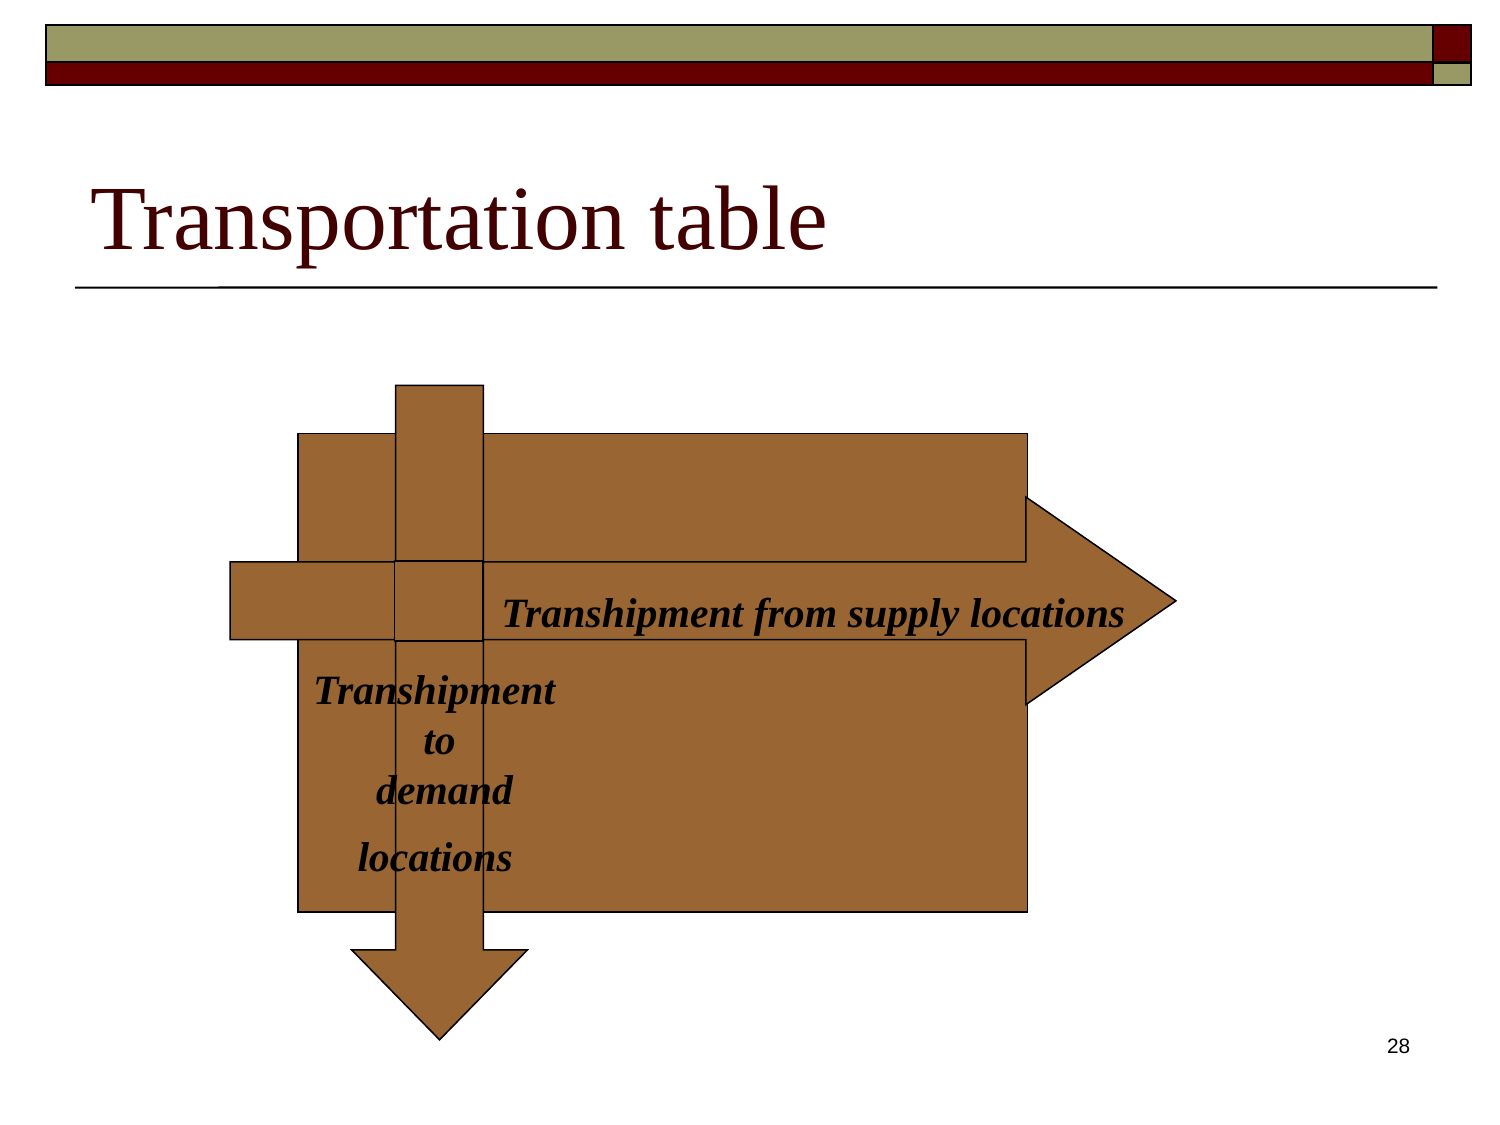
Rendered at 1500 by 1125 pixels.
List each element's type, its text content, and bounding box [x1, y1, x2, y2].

slide_number 28 [1112, 1024, 1426, 1101]
title Transportation table [74, 87, 1426, 276]
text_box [229, 385, 1177, 1040]
